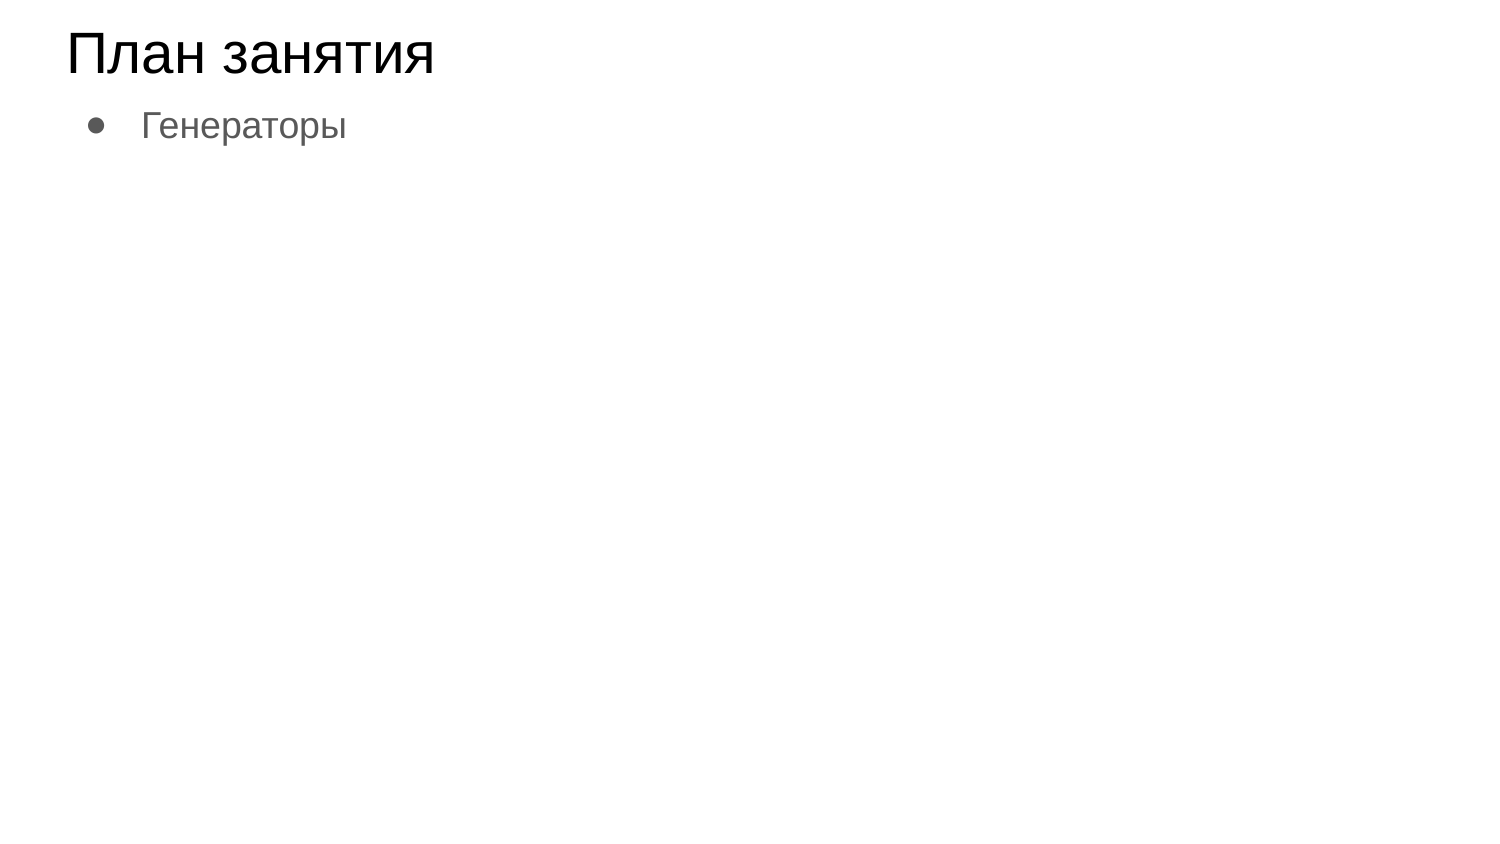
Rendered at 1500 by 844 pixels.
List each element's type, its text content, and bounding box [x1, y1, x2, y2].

list Генераторы [51, 79, 1449, 640]
title План занятия [51, 0, 1449, 79]
